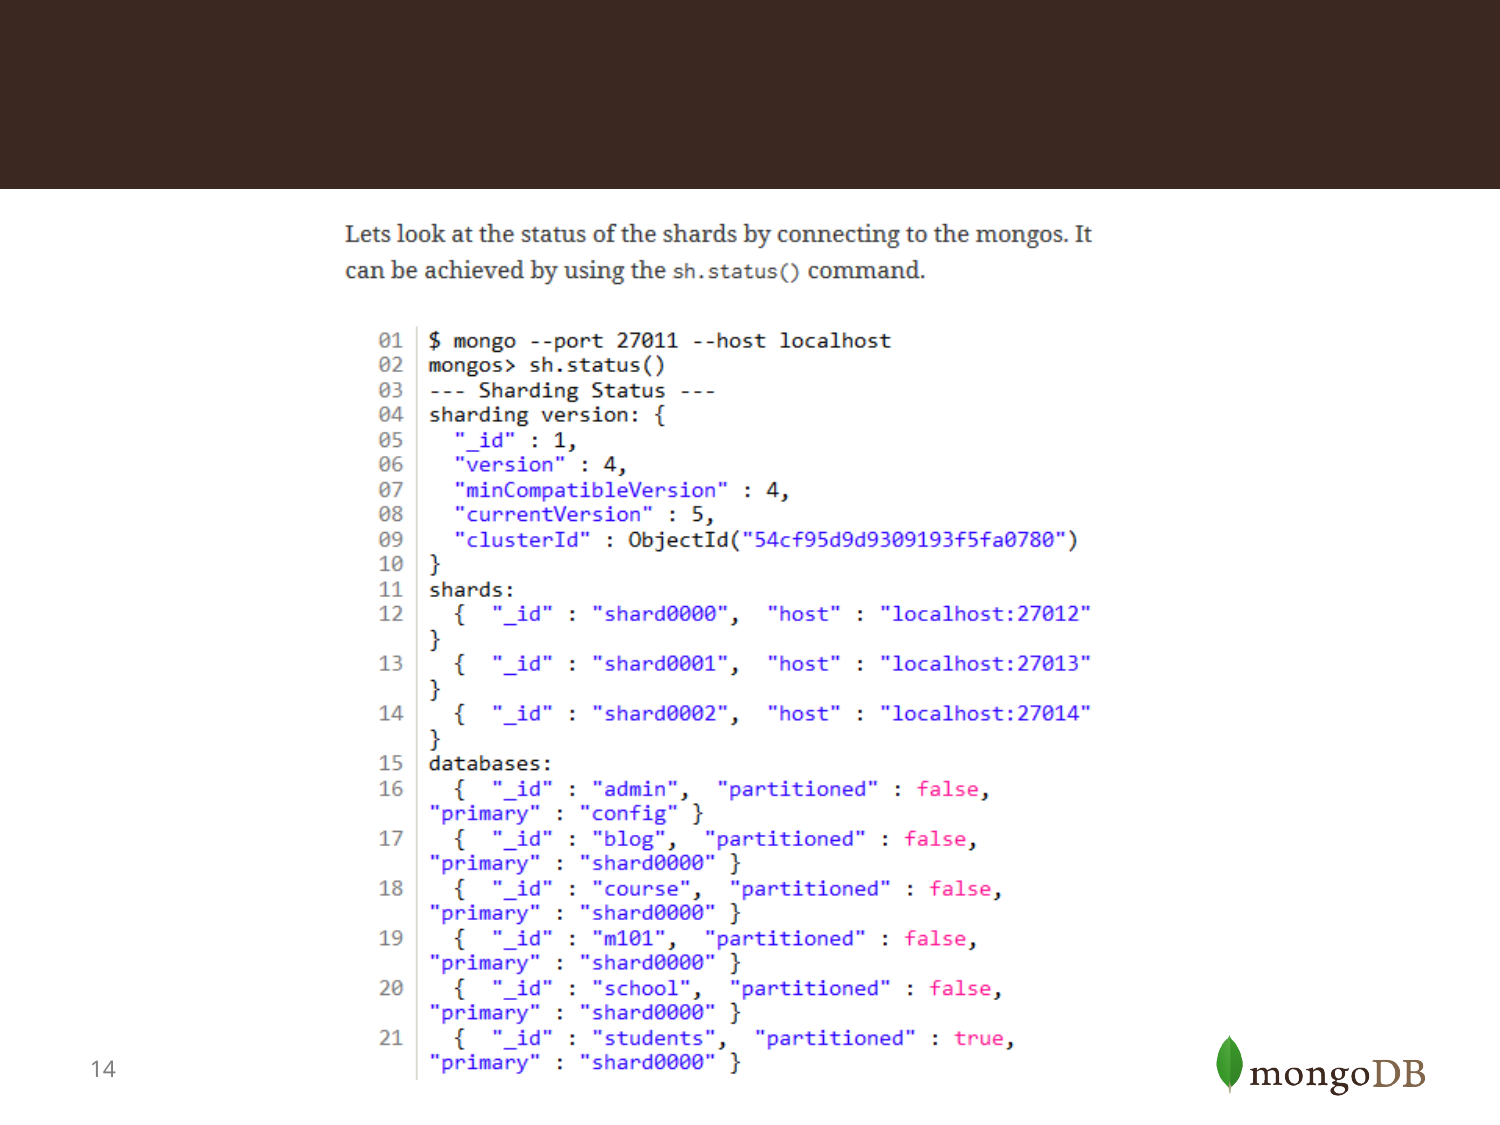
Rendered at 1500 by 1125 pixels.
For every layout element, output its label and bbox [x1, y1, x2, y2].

picture [1216, 1035, 1425, 1096]
picture [324, 209, 1129, 1080]
